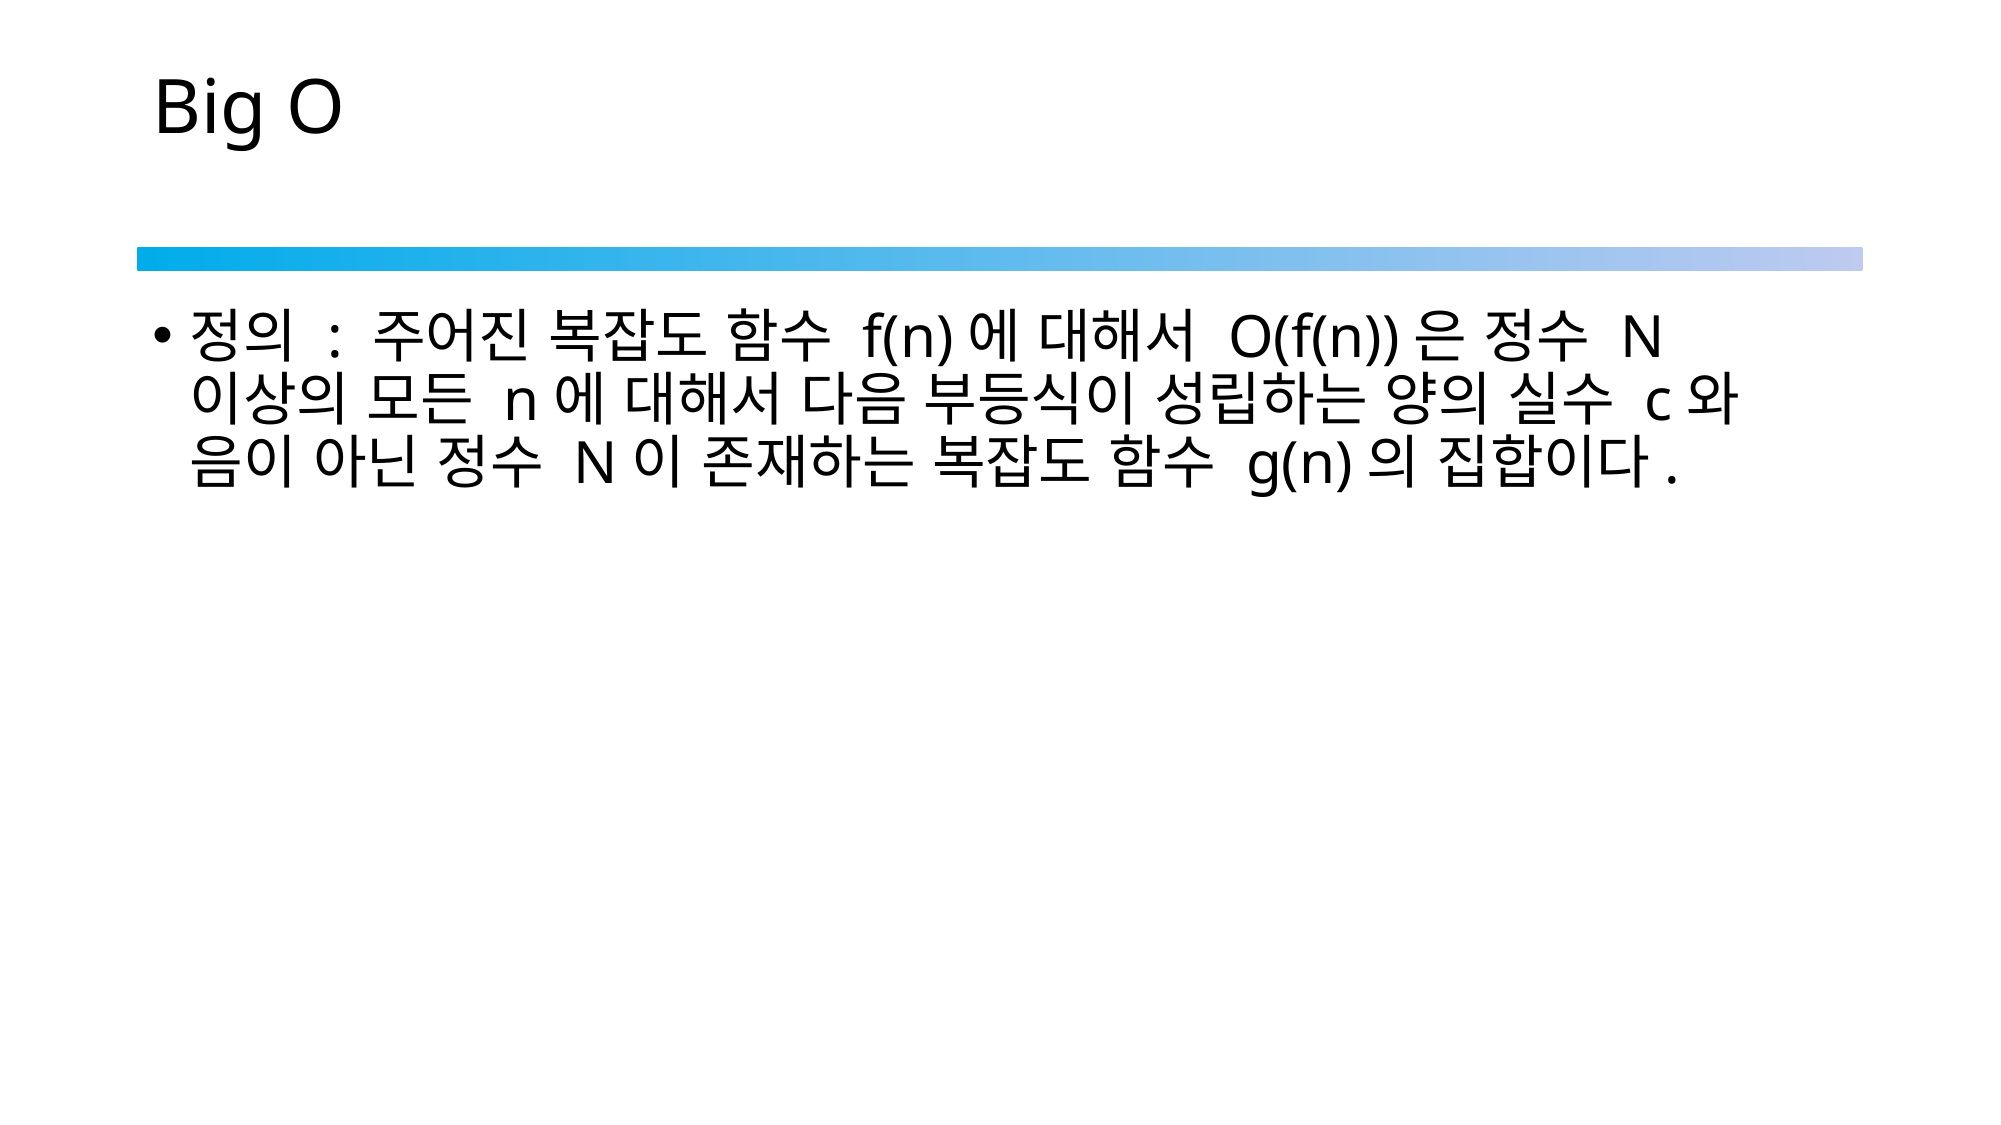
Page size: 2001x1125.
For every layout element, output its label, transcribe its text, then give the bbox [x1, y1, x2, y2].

title Big O [137, 59, 1863, 248]
